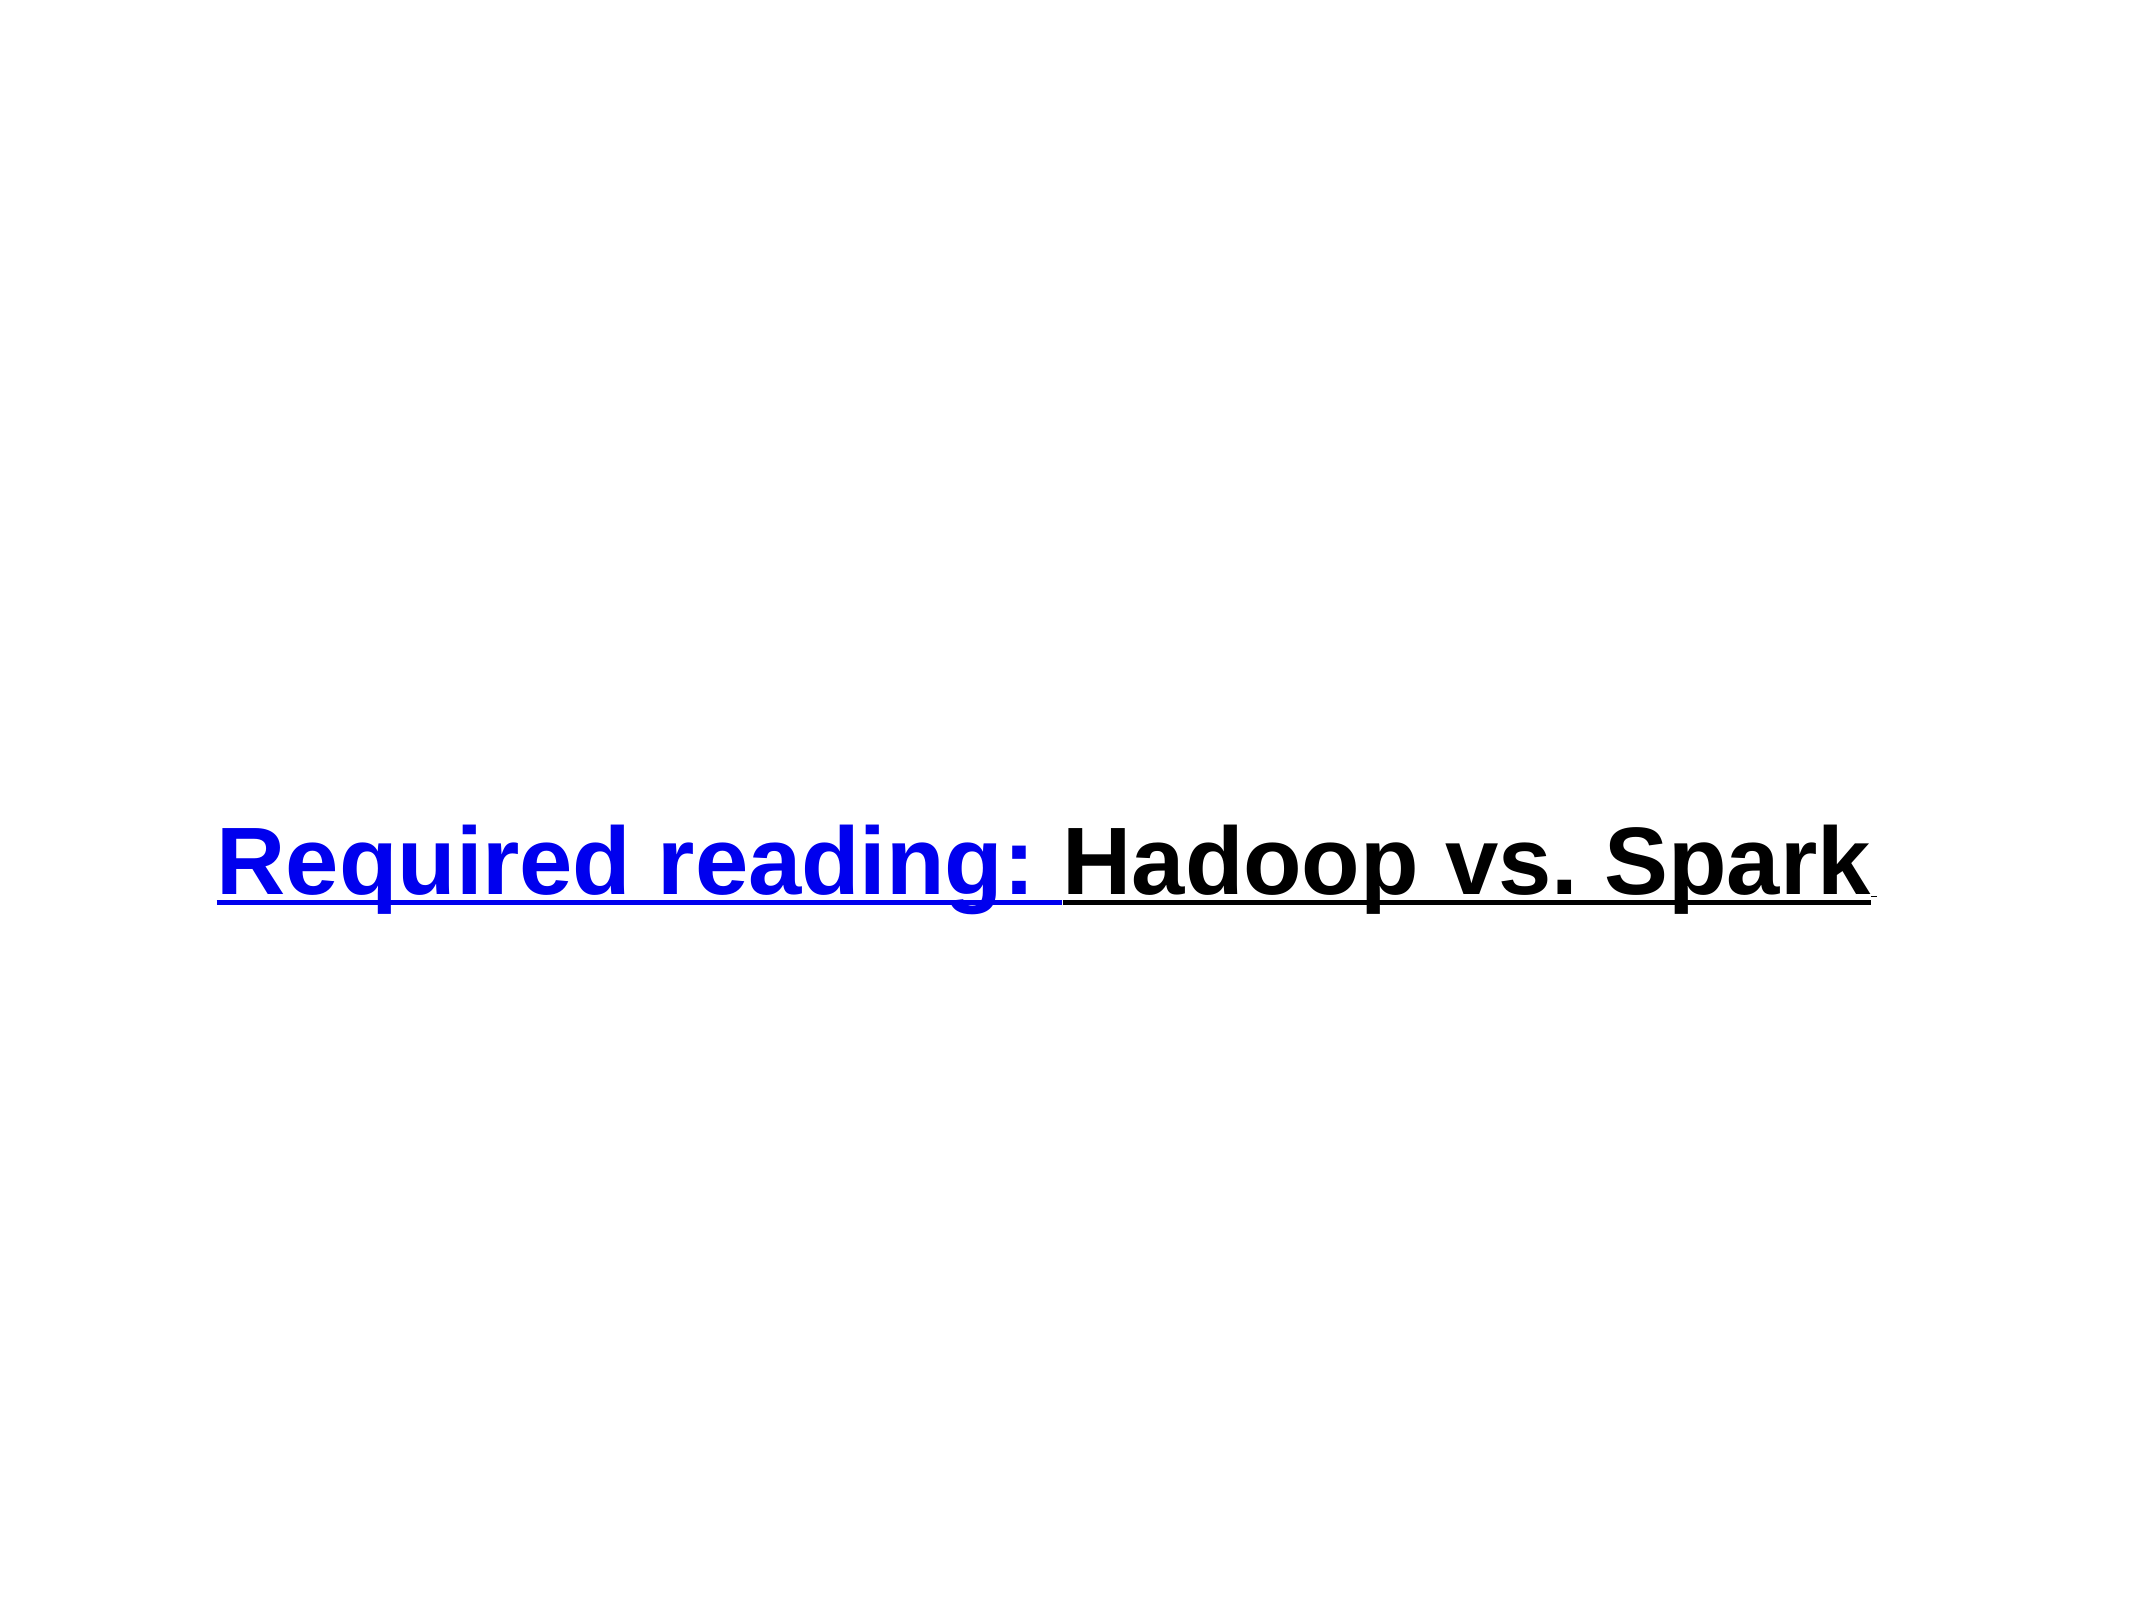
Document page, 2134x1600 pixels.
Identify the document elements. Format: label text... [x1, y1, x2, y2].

title Required reading: Hadoop vs. Spark [207, 528, 1926, 1072]
